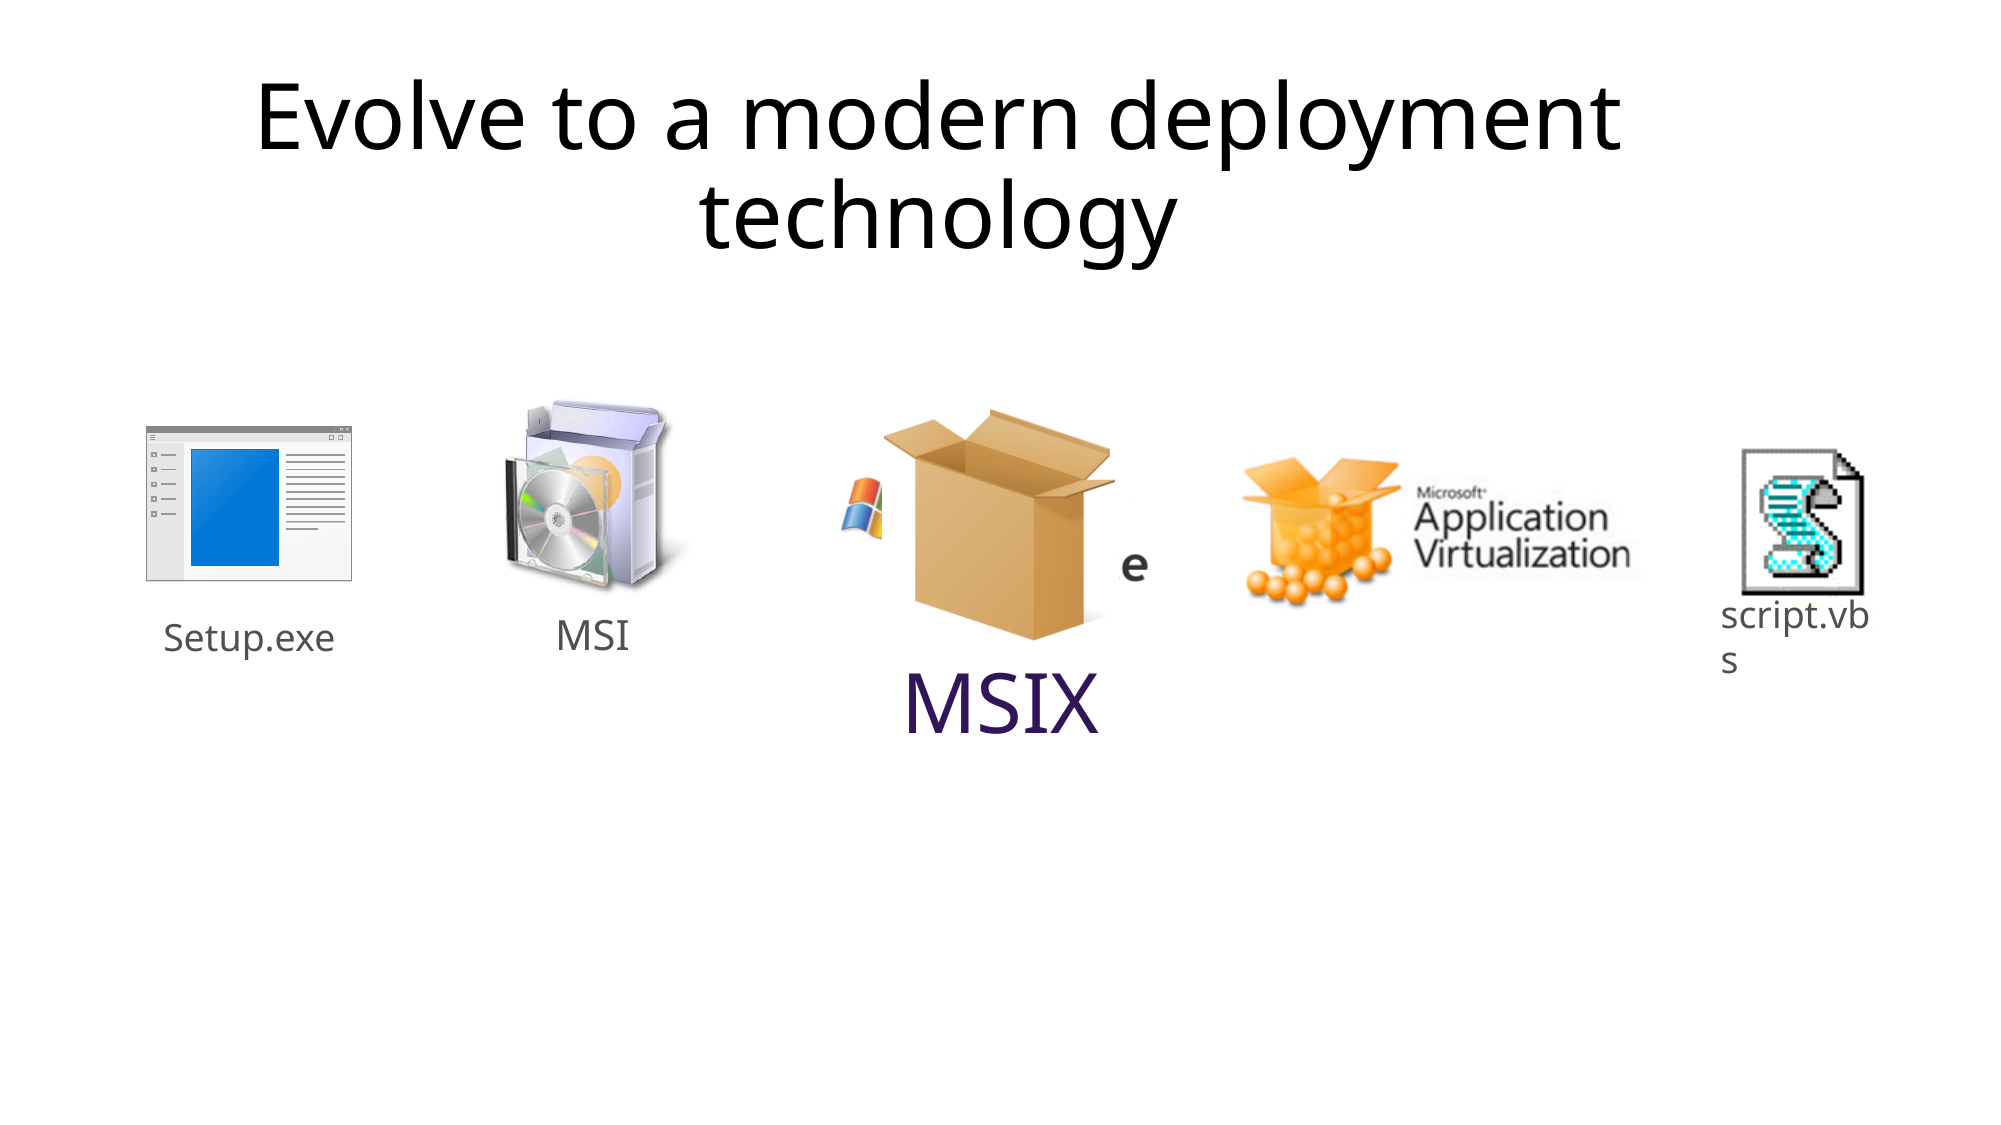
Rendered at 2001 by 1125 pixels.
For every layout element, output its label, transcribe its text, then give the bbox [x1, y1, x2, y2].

picture [1238, 417, 1645, 637]
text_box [133, 417, 366, 690]
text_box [838, 407, 1164, 759]
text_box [1705, 434, 1940, 690]
title Evolve to a modern deployment technology [76, 60, 1802, 278]
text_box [489, 389, 696, 690]
